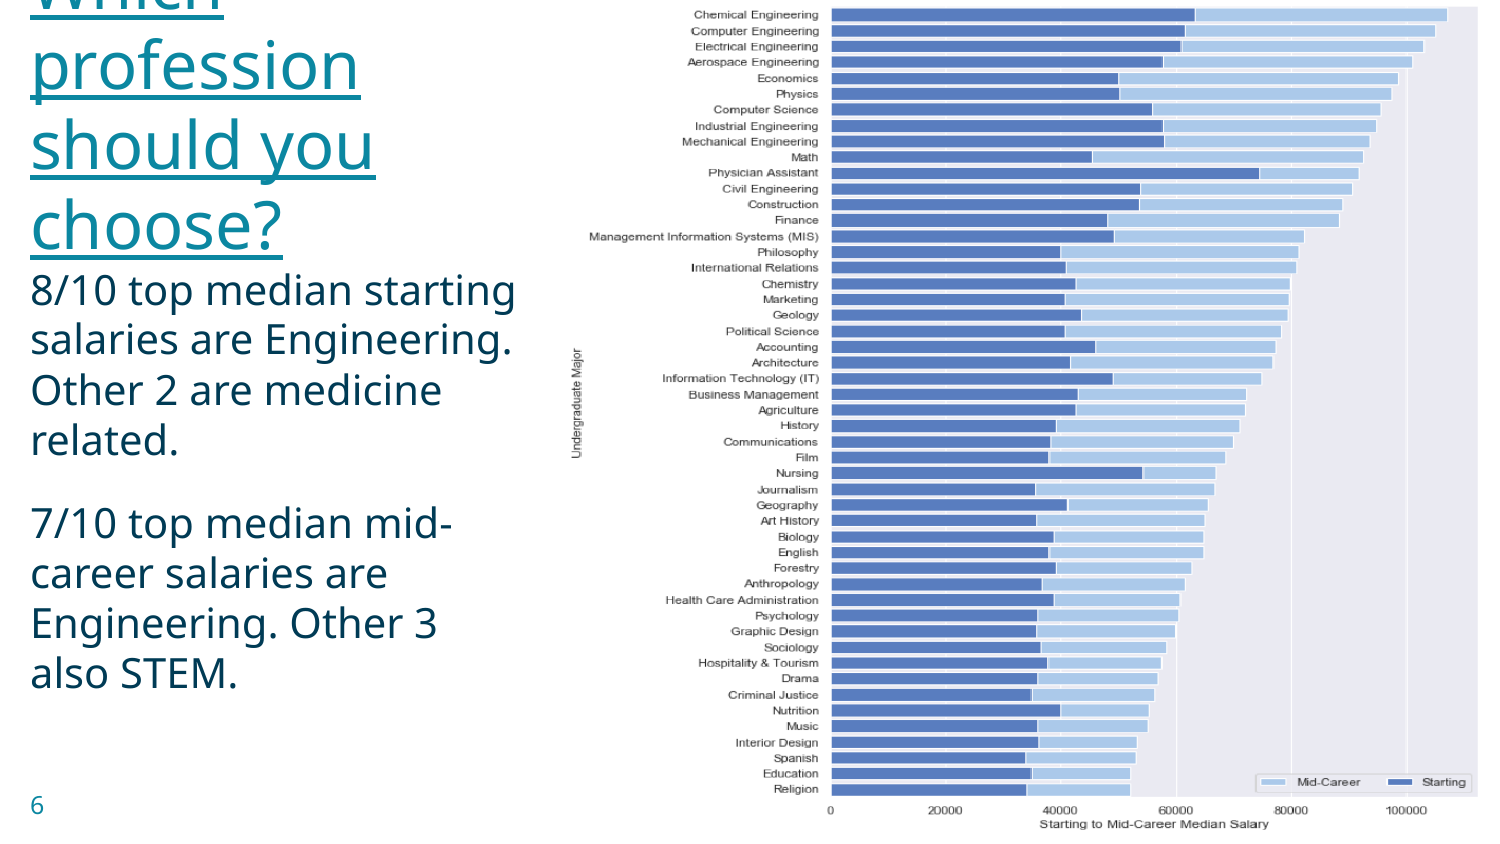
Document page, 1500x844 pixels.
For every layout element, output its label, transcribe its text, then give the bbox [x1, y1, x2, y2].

picture [567, 0, 1500, 844]
slide_number 6 [15, 774, 105, 839]
list 8/10 top median starting salaries are Engineering. Other 2 are medicine related. 7/10 top median mid-career salaries are Engineering. Other 3 also STEM. [15, 278, 538, 681]
title Which profession should you choose? [15, 127, 538, 278]
